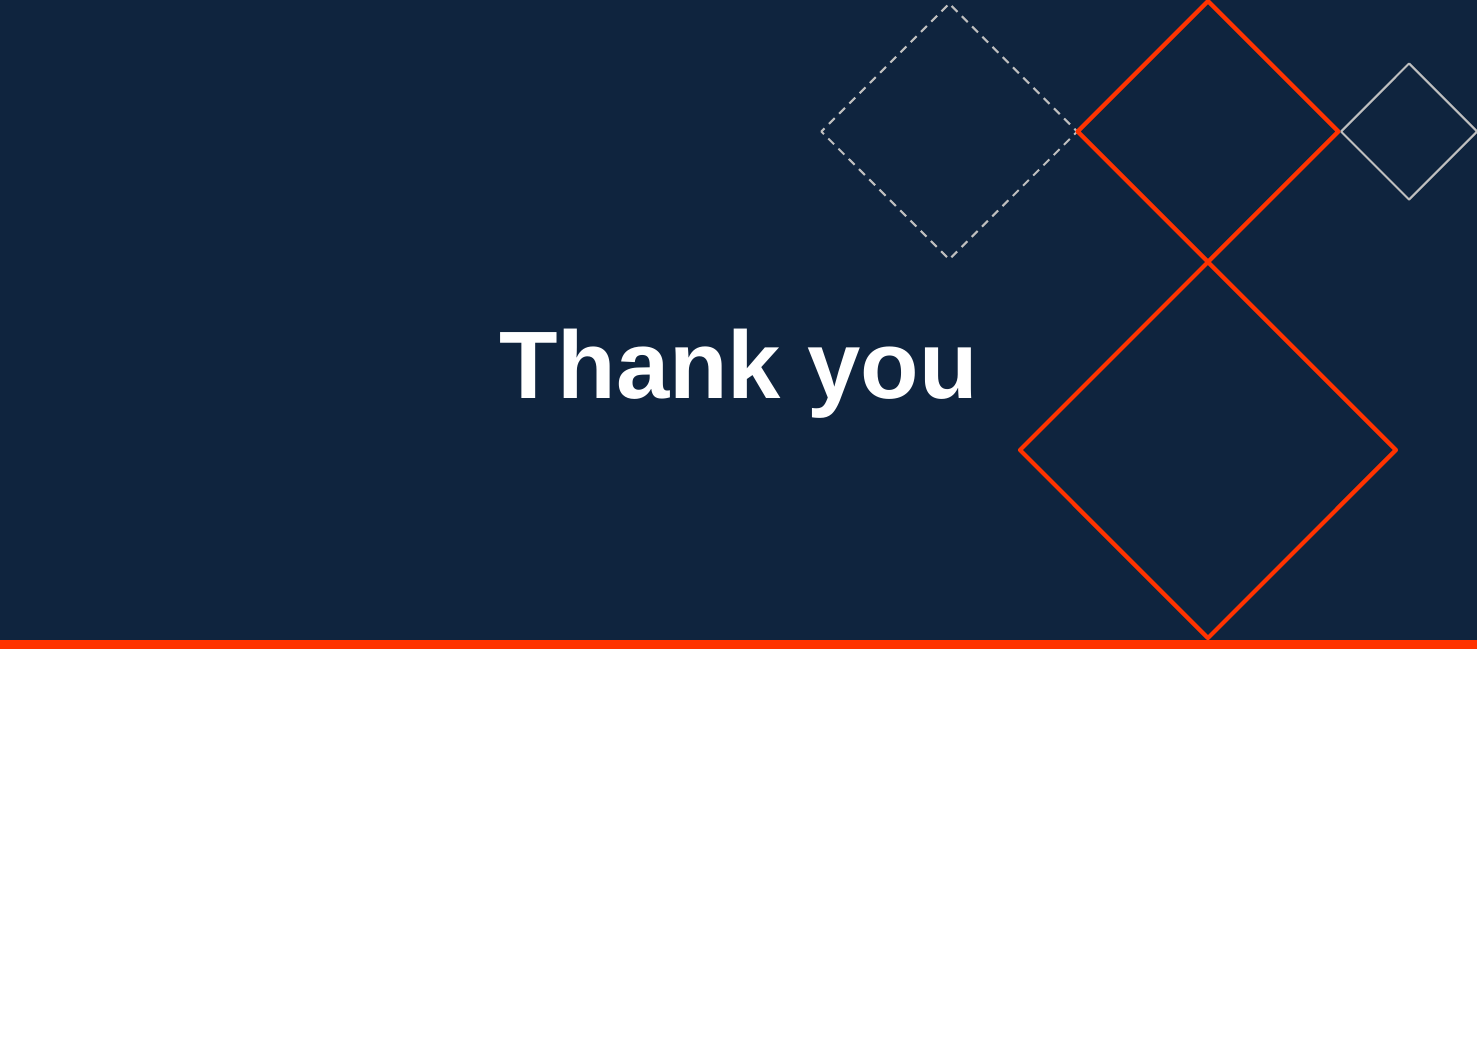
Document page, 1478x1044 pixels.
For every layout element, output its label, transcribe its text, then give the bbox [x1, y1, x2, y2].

text_box [1341, 63, 1478, 200]
text_box [1077, 1, 1339, 262]
text_box [0, 0, 1477, 640]
text_box Thank you [301, 295, 1176, 412]
text_box [821, 3, 1077, 260]
text_box [1020, 262, 1396, 639]
text_box [0, 640, 1477, 649]
